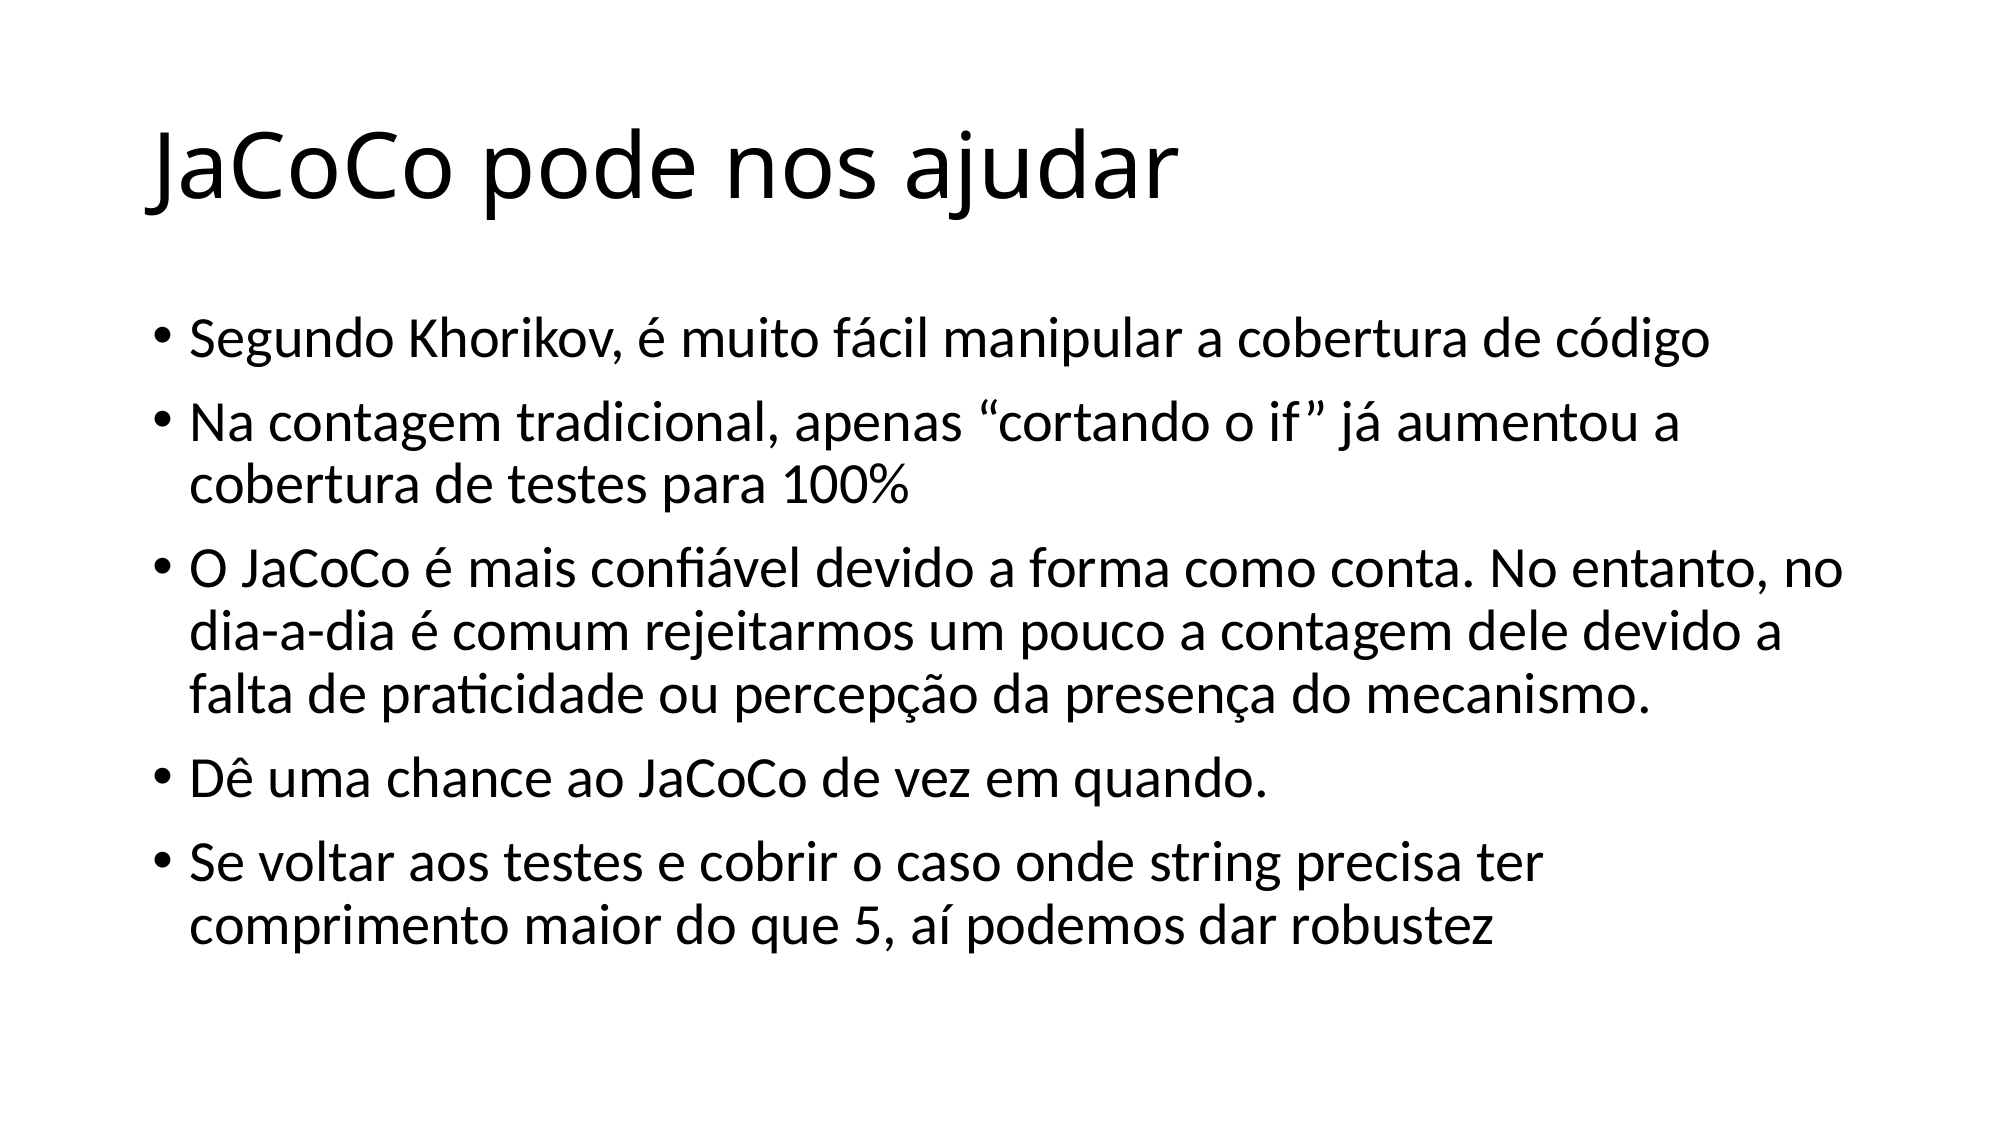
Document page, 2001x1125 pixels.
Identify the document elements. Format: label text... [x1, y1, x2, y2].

list Segundo Khorikov, é muito fácil manipular a cobertura de código Na contagem tradicional, apenas “cortando o if” já aumentou a cobertura de testes para 100% O JaCoCo é mais confiável devido a forma como conta. No entanto, no dia-a-dia é comum rejeitarmos um pouco a contagem dele devido a falta de praticidade ou percepção da presença do mecanismo. Dê uma chance ao JaCoCo de vez em quando. Se voltar aos testes e cobrir o caso onde string precisa ter comprimento maior do que 5, aí podemos dar robustez [137, 299, 1863, 1014]
title JaCoCo pode nos ajudar [137, 59, 1863, 278]
